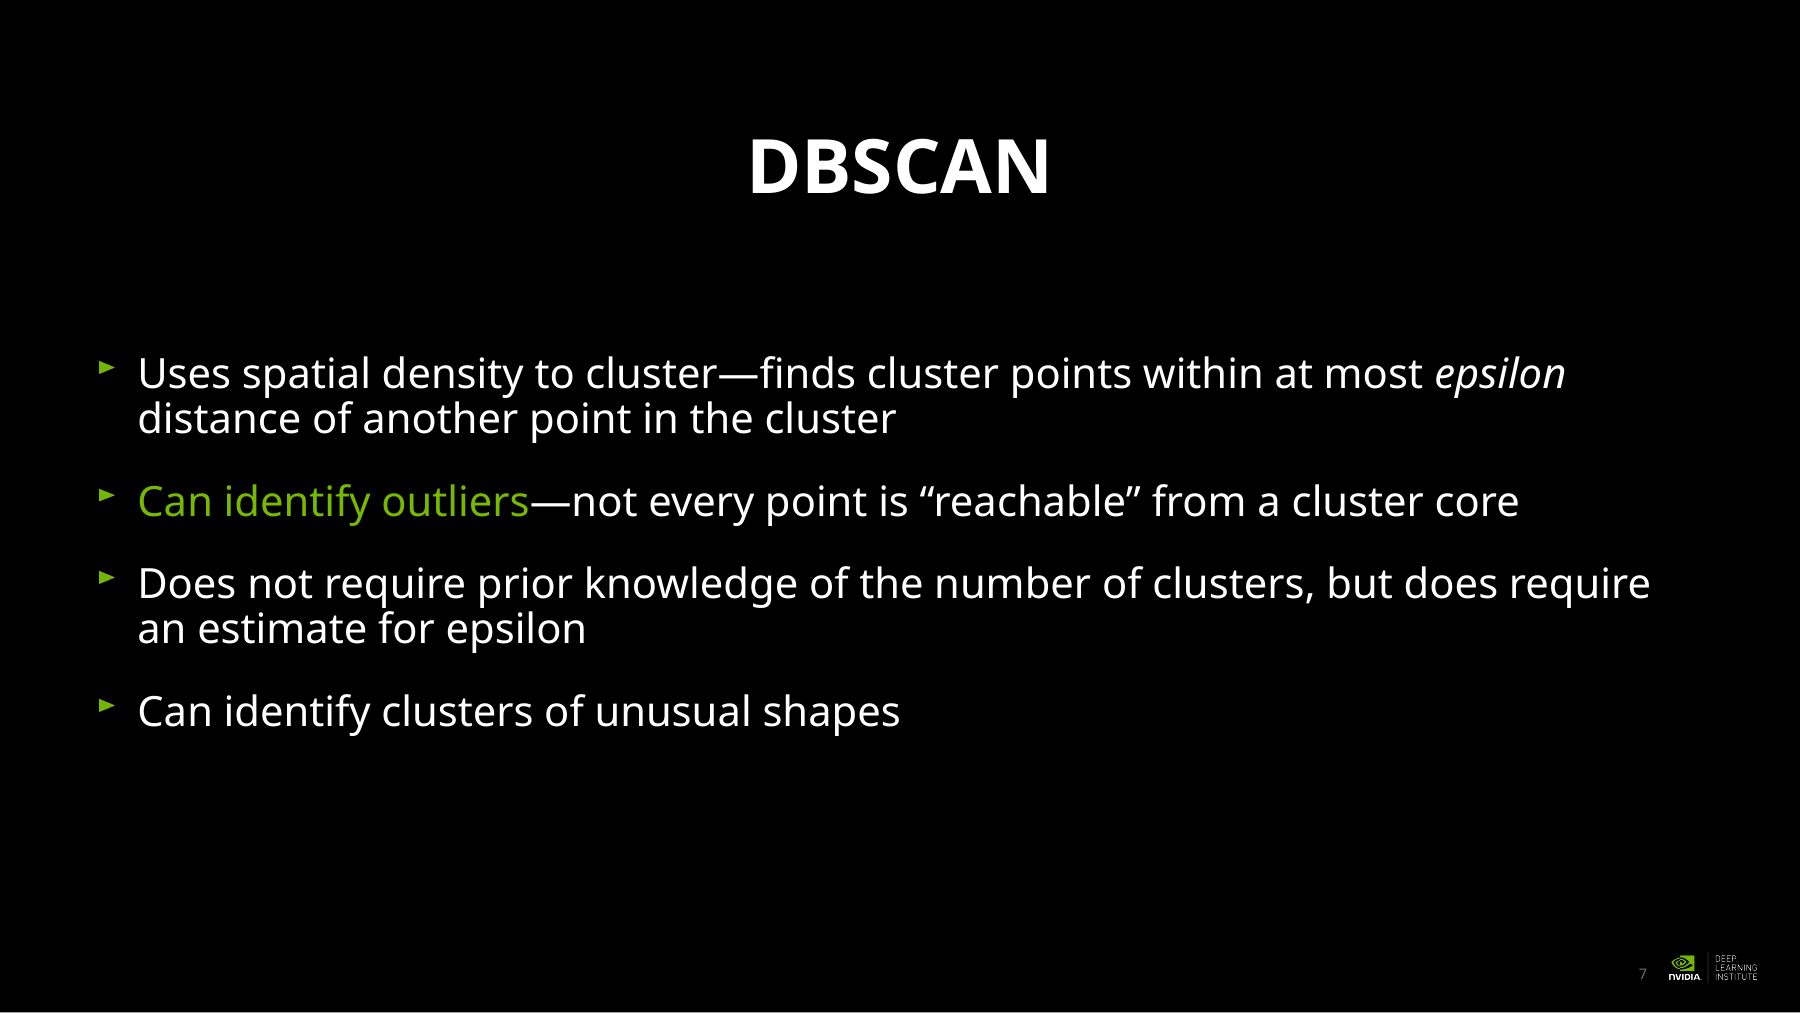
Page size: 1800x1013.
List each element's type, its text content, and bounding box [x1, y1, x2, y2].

picture [99, 571, 115, 594]
picture [99, 361, 115, 384]
title DBSCAN [81, 120, 1719, 219]
list Uses spatial density to cluster—finds cluster points within at most epsilon distance of another point in the cluster Can identify outliers—not every point is “reachable” from a cluster core Does not require prior knowledge of the number of clusters, but does require an estimate for epsilon Can identify clusters of unusual shapes [84, 344, 1717, 956]
picture [1658, 944, 1763, 991]
picture [99, 699, 115, 722]
picture [99, 489, 115, 511]
